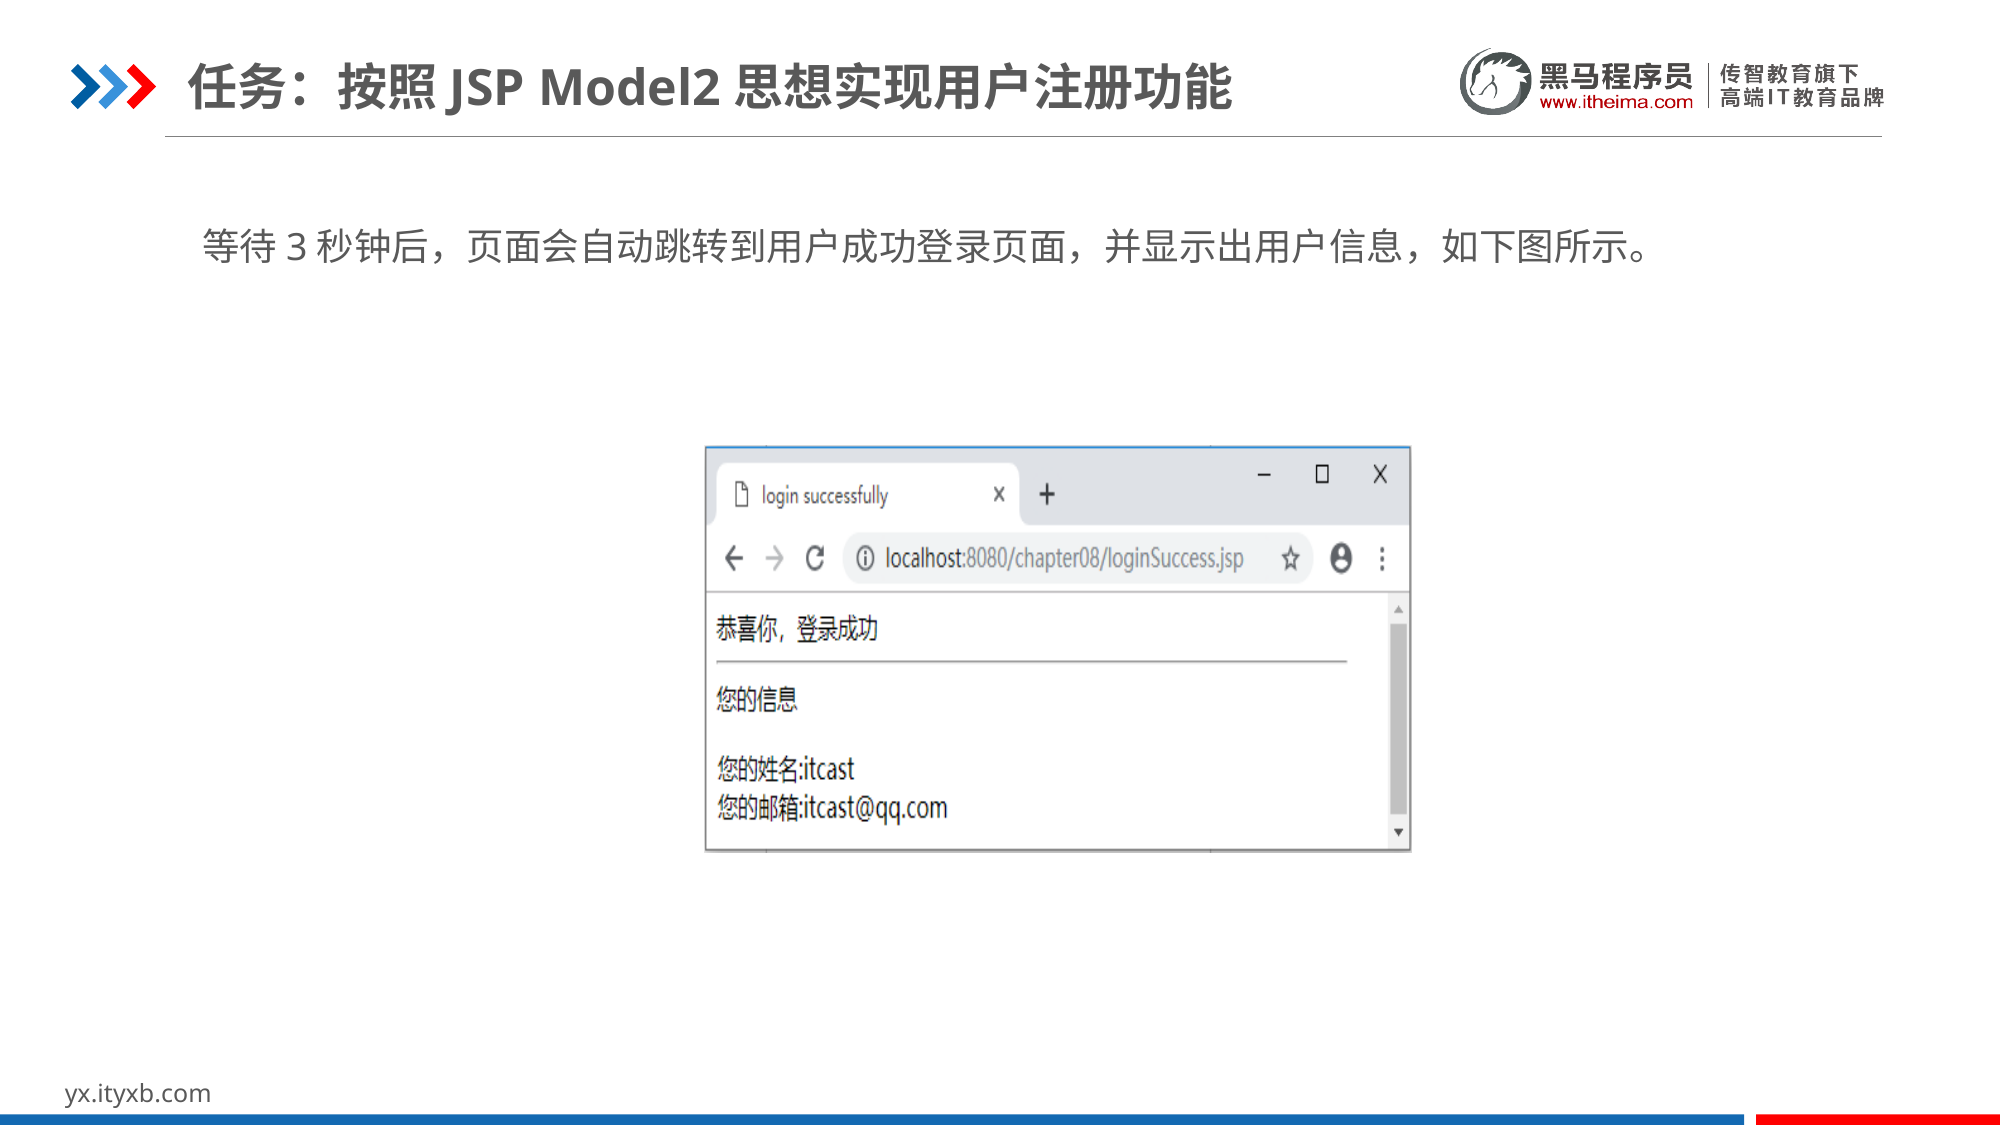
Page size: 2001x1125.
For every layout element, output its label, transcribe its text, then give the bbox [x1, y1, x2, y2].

picture [704, 445, 1412, 853]
picture [1460, 48, 1887, 115]
text_box 任务：按照JSP Model2思想实现用户注册功能 [187, 43, 1286, 127]
text_box 等待3秒钟后，页面会自动跳转到用户成功登录页面，并显示出用户信息，如下图所示。 [187, 192, 1851, 276]
